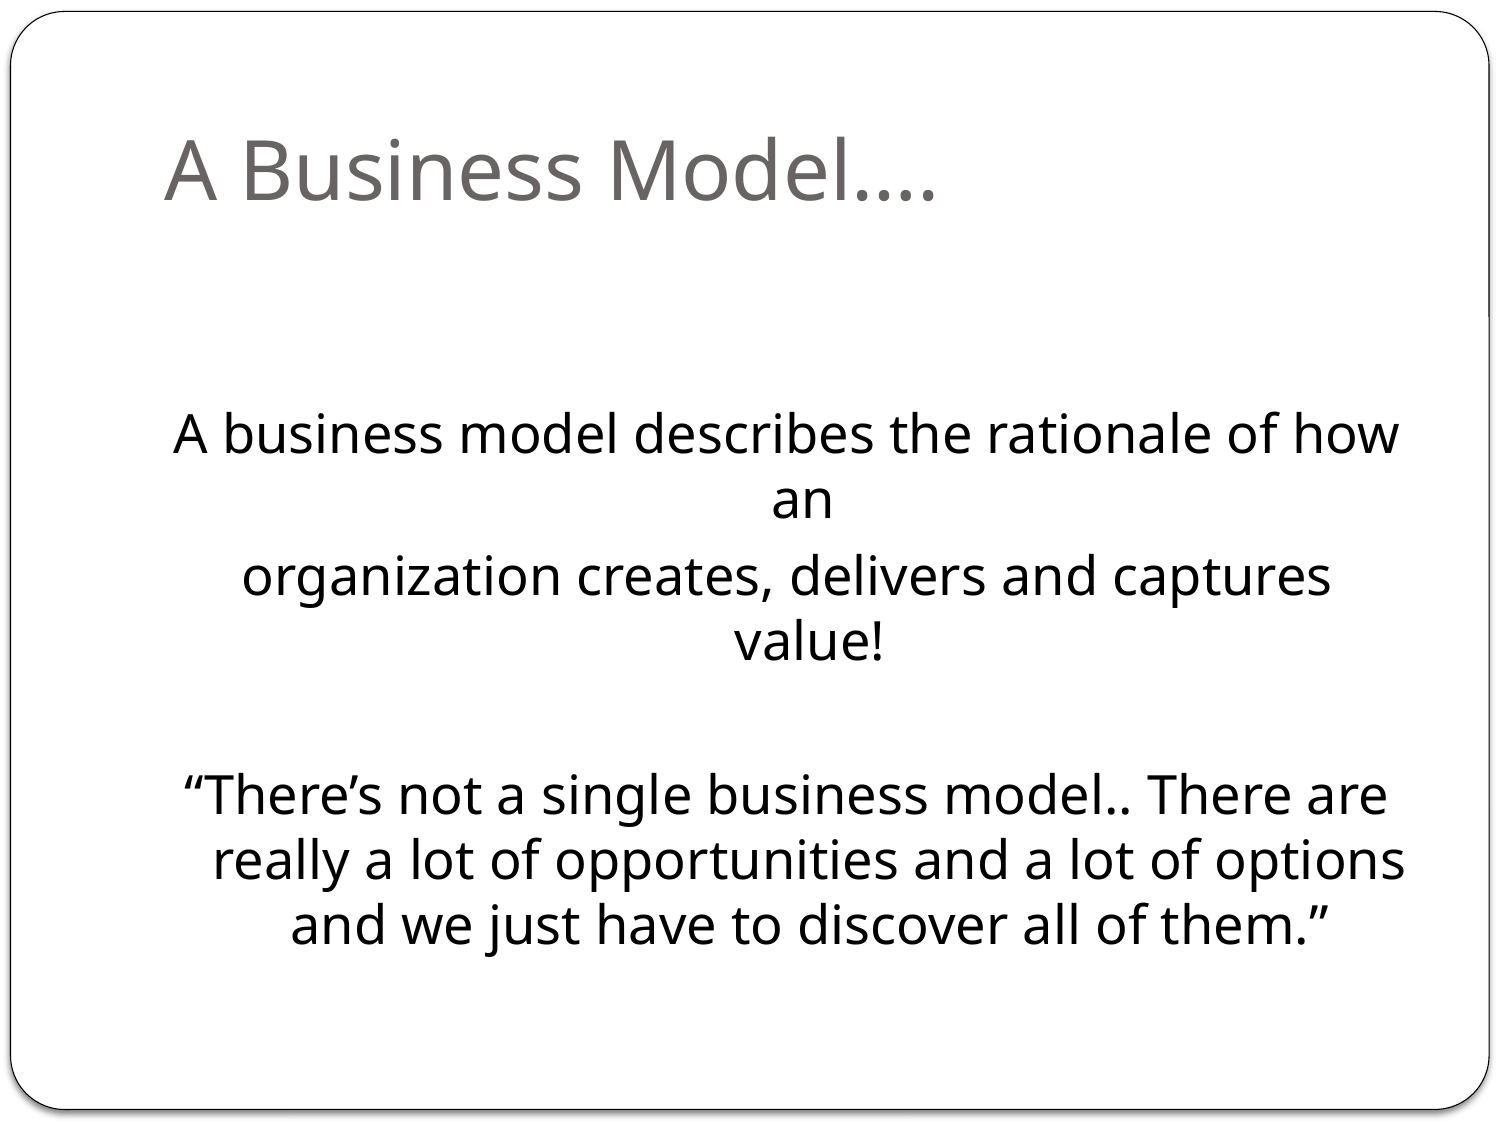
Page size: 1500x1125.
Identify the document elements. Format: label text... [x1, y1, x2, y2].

title A Business Model…. [150, 45, 1425, 233]
list A business model describes the rationale of how an organization creates, delivers and captures value! “There’s not a single business model.. There are really a lot of opportunities and a lot of options and we just have to discover all of them.” [150, 237, 1425, 988]
